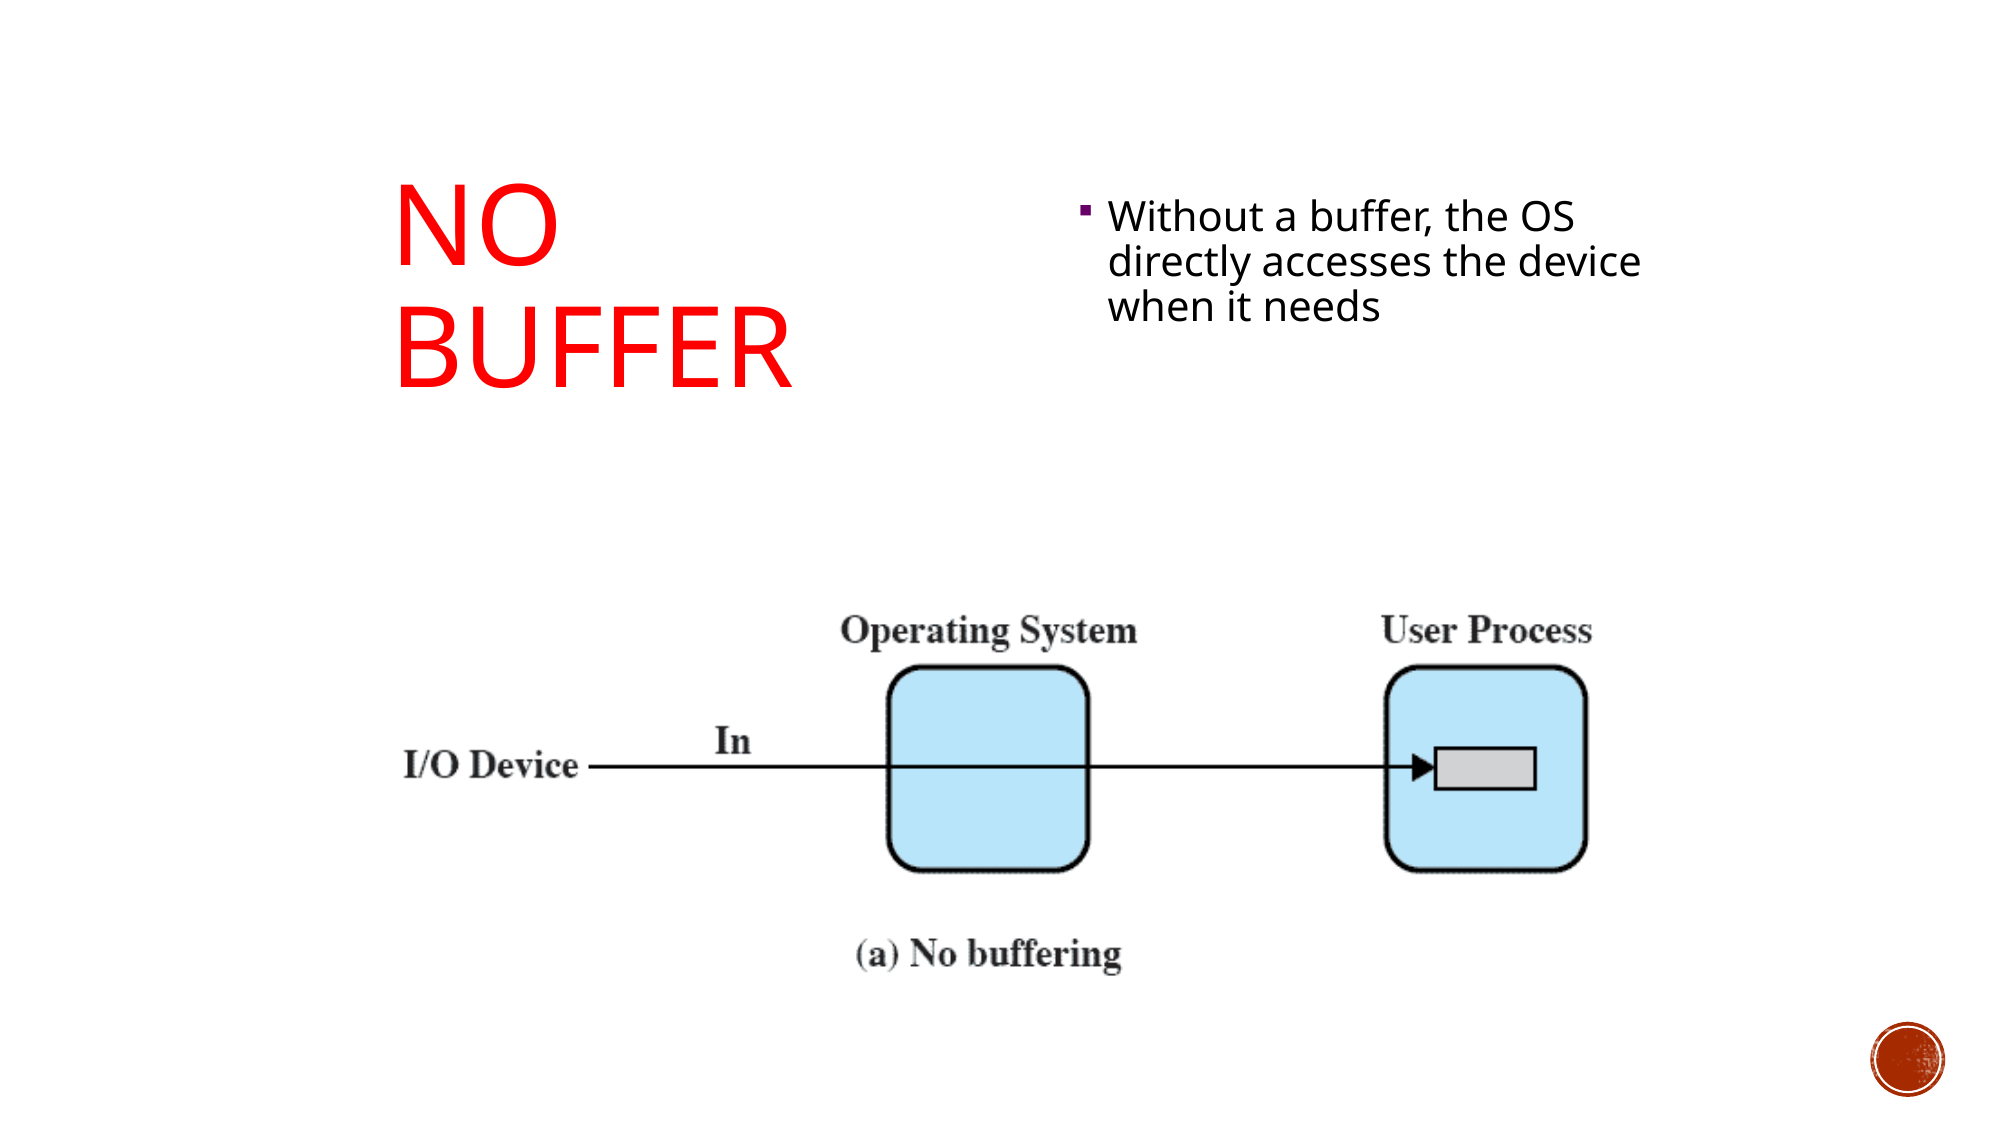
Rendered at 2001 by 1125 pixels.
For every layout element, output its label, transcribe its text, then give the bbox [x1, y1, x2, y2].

picture [350, 562, 1655, 1013]
list Without a buffer, the OS directly accesses the device when it needs [1062, 187, 1663, 456]
title No Buffer [375, 200, 888, 381]
